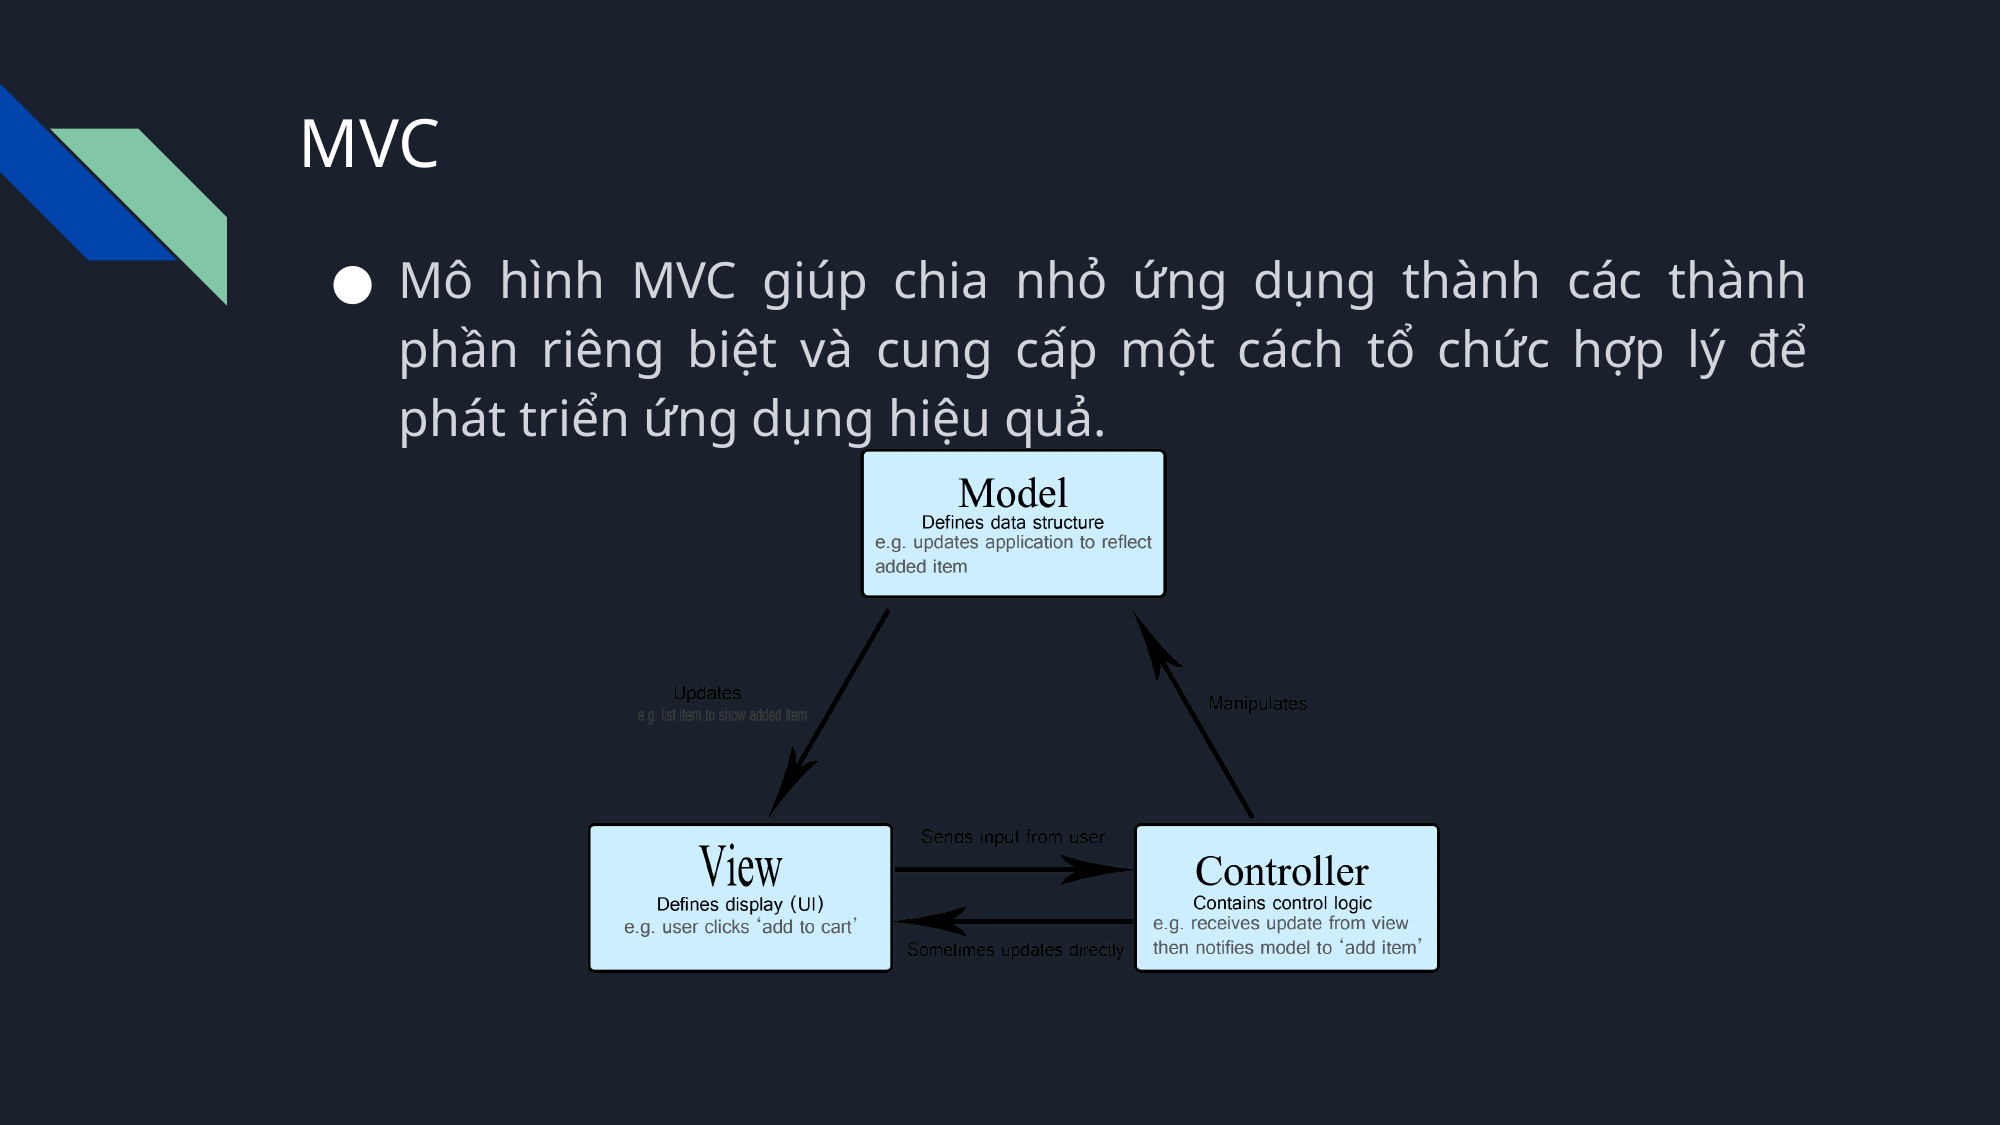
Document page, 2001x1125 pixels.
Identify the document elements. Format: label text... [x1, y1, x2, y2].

list Mô hình MVC giúp chia nhỏ ứng dụng thành các thành phần riêng biệt và cung cấp một cách tổ chức hợp lý để phát triển ứng dụng hiệu quả. [283, 224, 1824, 980]
picture [558, 382, 1469, 1066]
title MVC [283, 86, 1824, 224]
